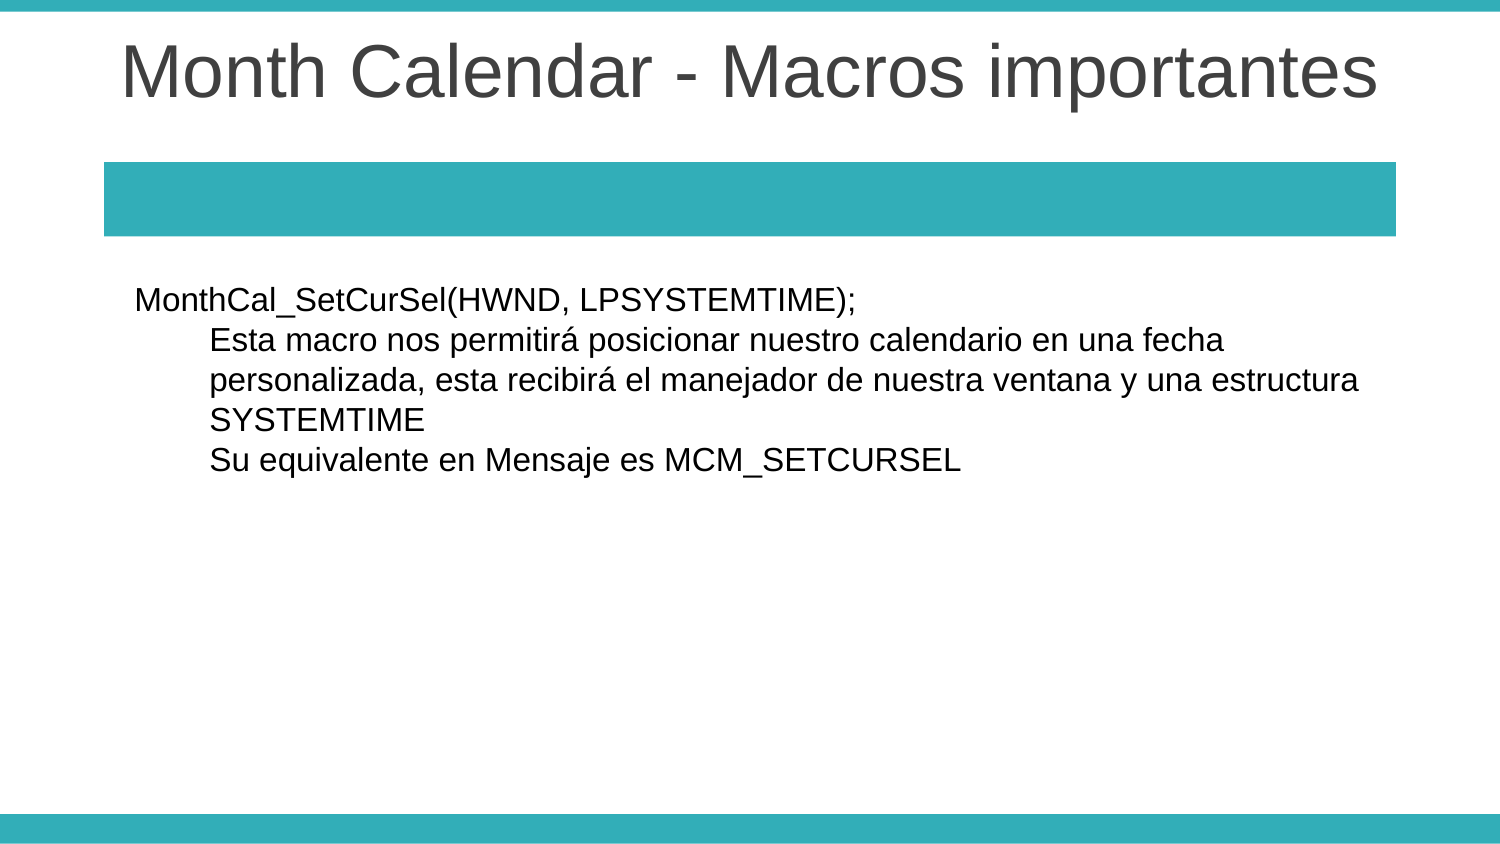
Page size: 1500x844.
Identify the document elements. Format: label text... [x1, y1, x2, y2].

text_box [103, 161, 1412, 489]
list Month Calendar - Macros importantes [0, 20, 1500, 115]
